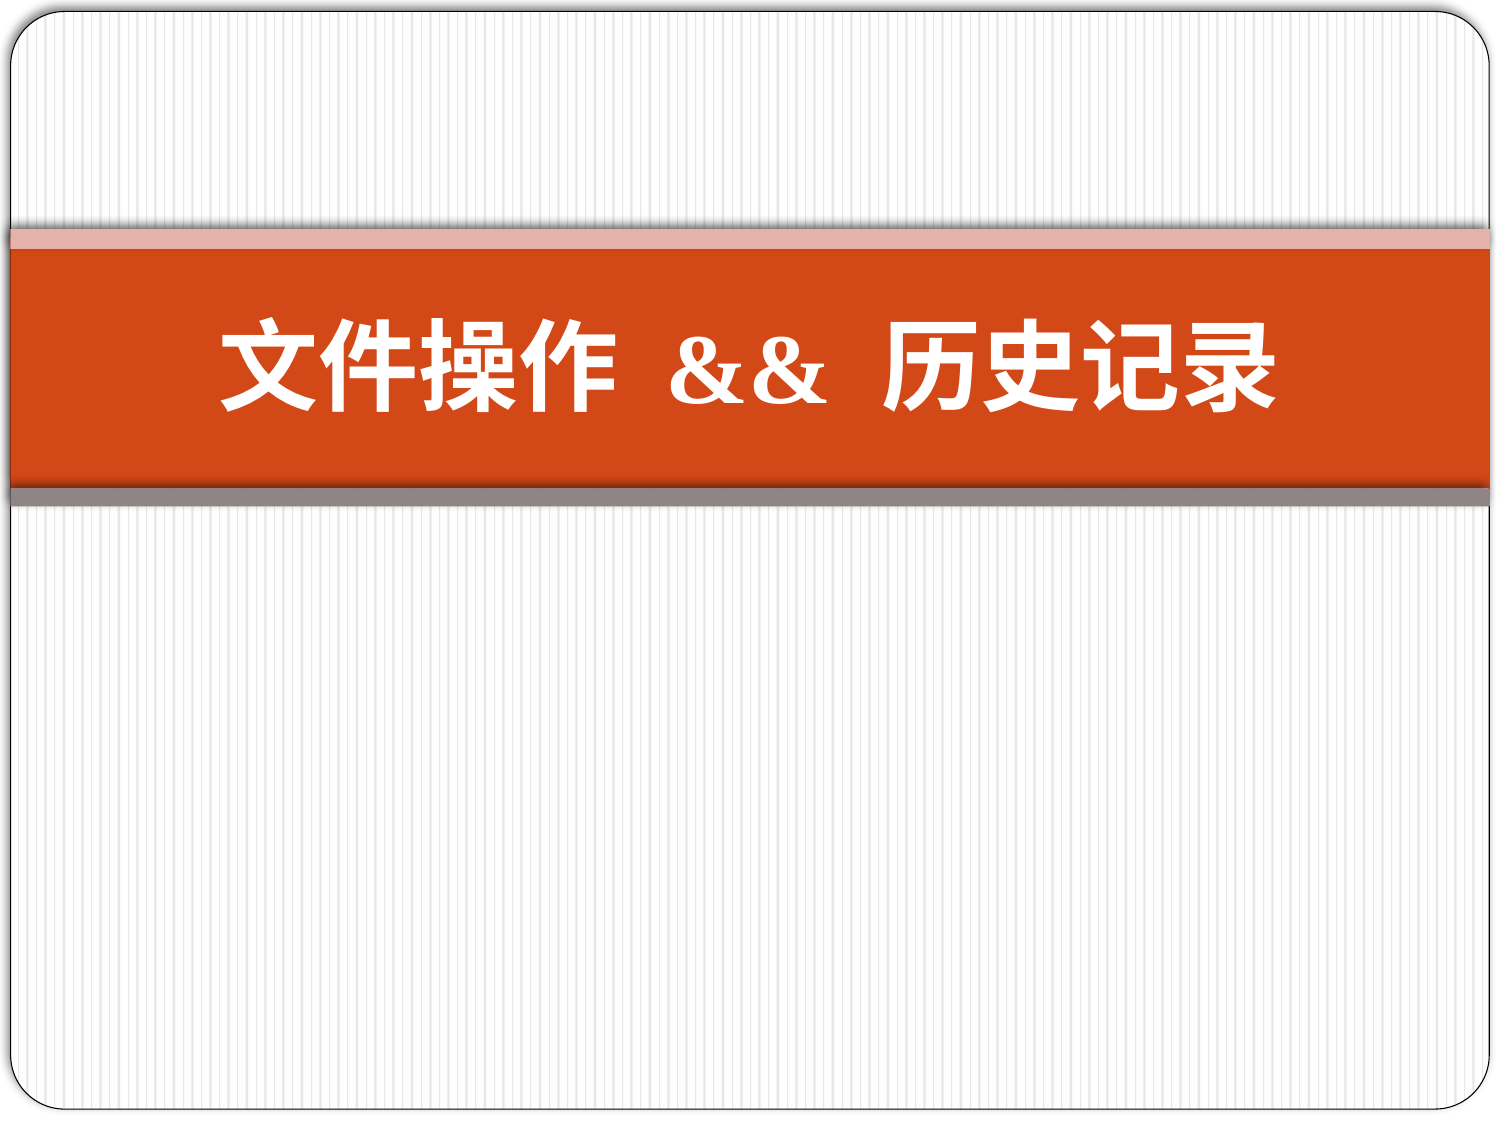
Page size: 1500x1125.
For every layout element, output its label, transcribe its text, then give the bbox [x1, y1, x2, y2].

title 文件操作 && 历史记录 [74, 246, 1426, 489]
